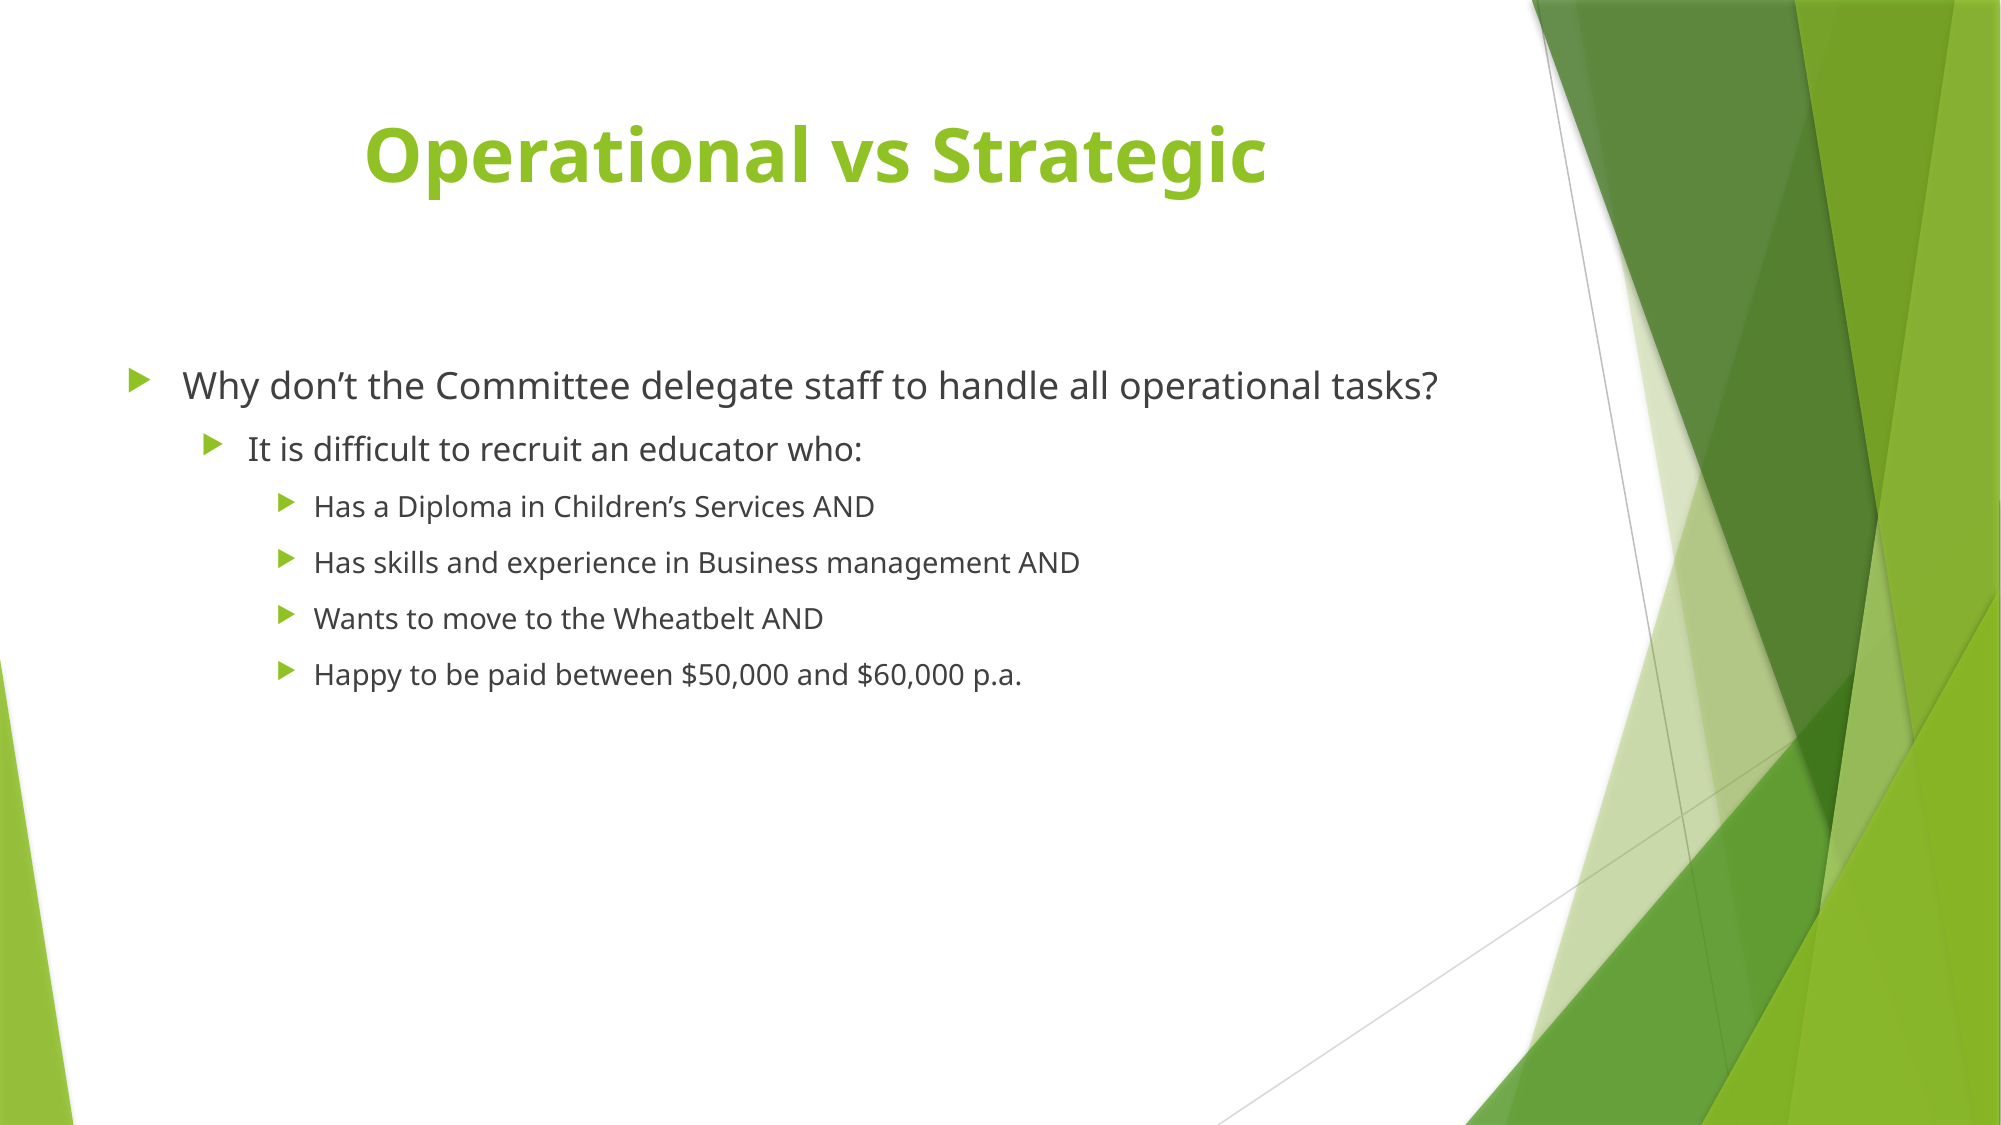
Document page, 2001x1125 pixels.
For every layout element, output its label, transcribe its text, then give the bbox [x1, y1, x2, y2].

title Operational vs Strategic [111, 99, 1522, 317]
list Why don’t the Committee delegate staff to handle all operational tasks? It is difficult to recruit an educator who: Has a Diploma in Children’s Services AND Has skills and experience in Business management AND Wants to move to the Wheatbelt AND Happy to be paid between $50,000 and $60,000 p.a. [111, 354, 1522, 992]
